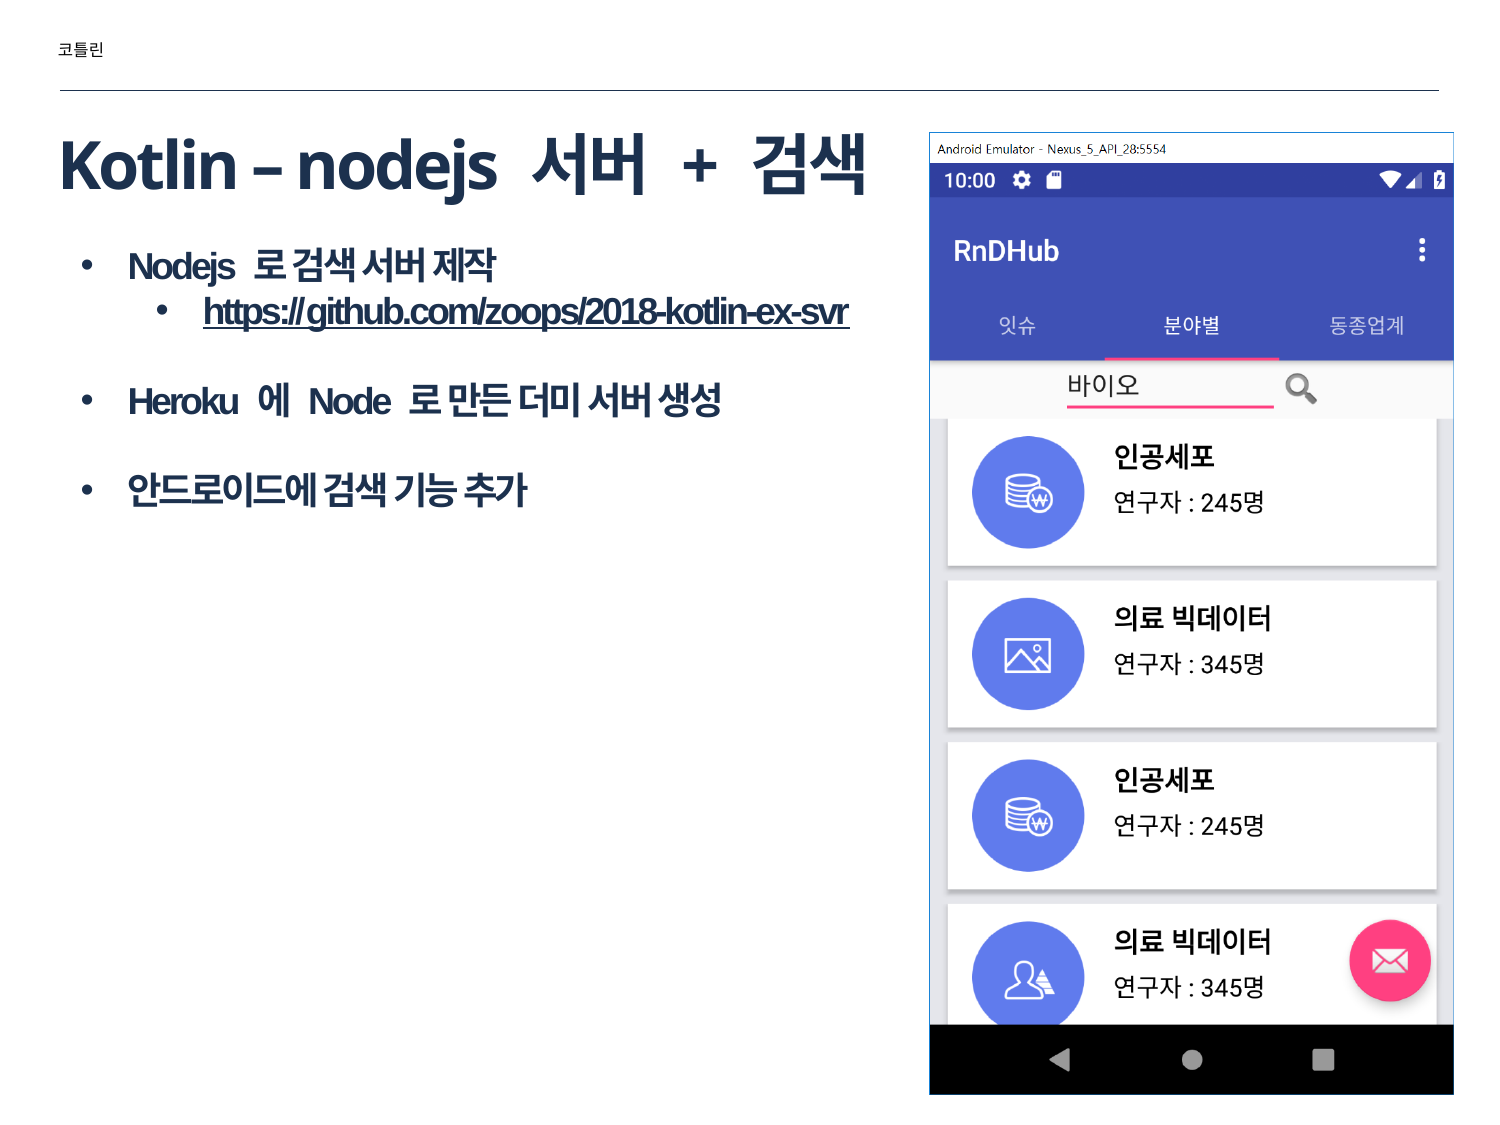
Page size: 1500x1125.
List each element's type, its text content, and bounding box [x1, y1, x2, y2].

text_box 코틀린 [43, 31, 303, 67]
text_box [42, 235, 923, 1033]
title Kotlin – nodejs 서버 + 검색 [42, 114, 1454, 211]
picture [928, 132, 1454, 1095]
text_box Nodejs 로 검색 서버 제작 https://github.com/zoops/2018-kotlin-ex-svr Heroku 에 Node 로 만든 더미 서버 생성 안드로이드에 검색 기능 추가 [65, 235, 865, 610]
